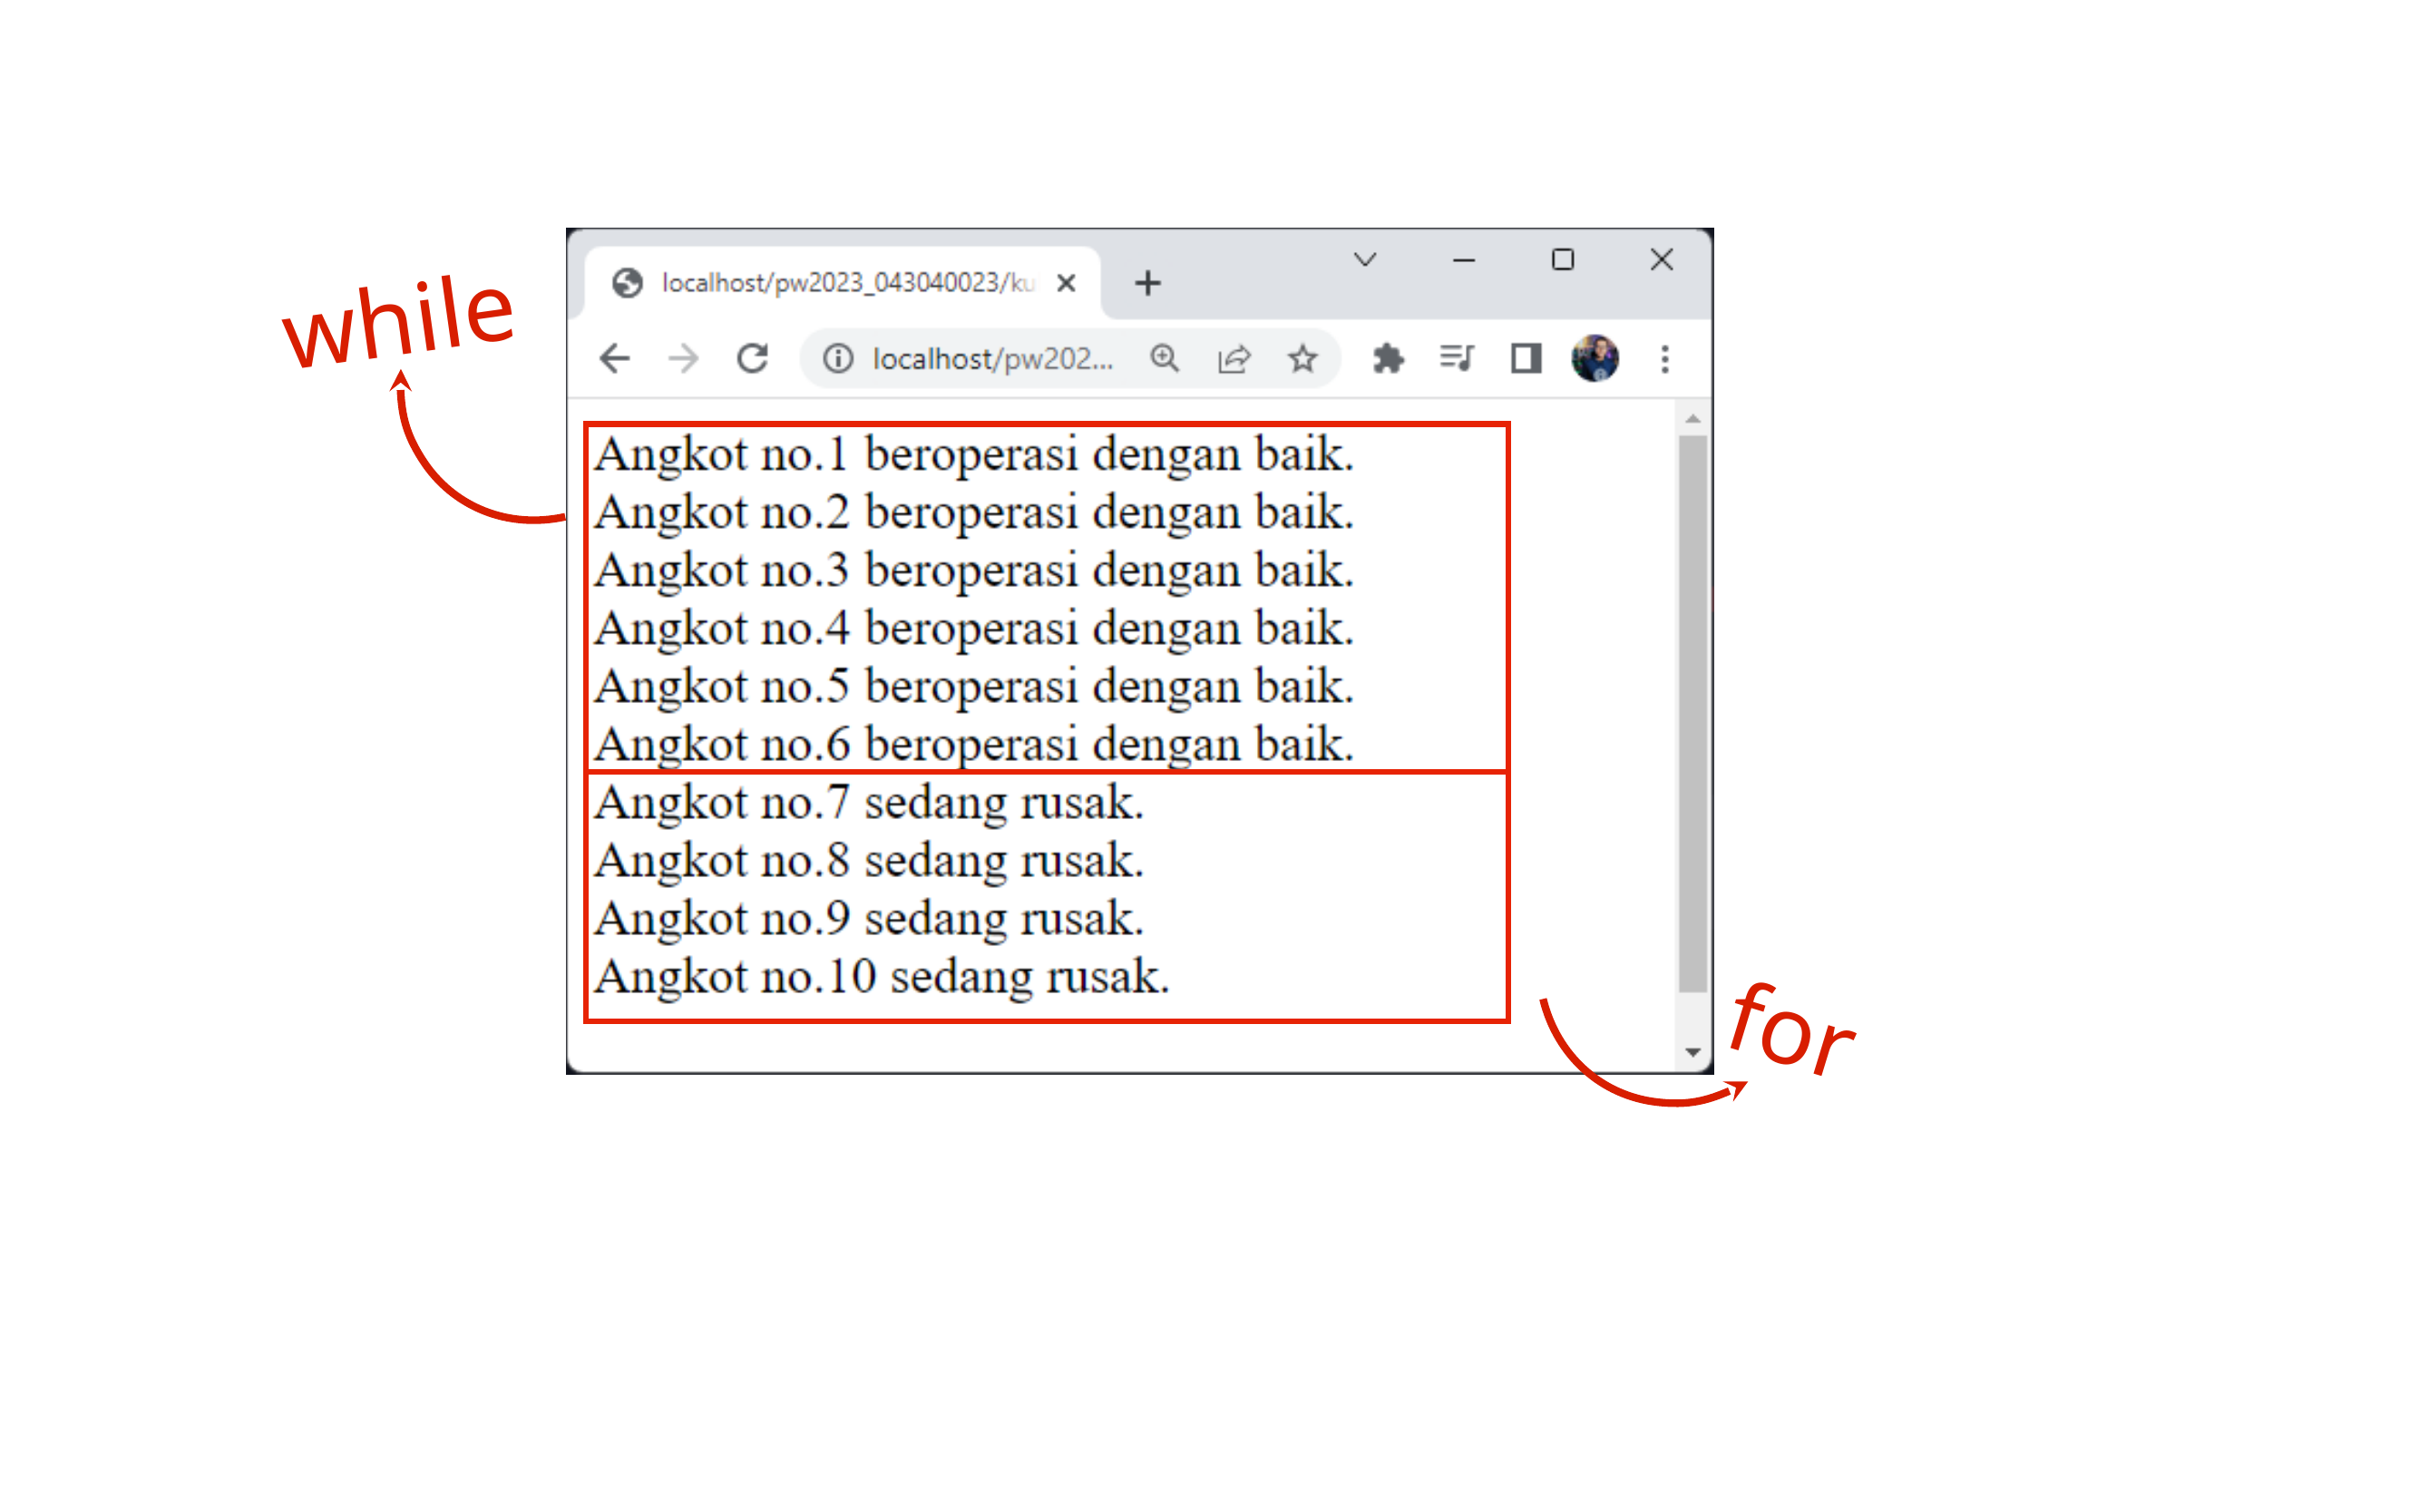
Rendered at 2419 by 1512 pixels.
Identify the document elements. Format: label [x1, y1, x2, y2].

text_box [1526, 964, 1855, 1097]
text_box [288, 253, 582, 500]
picture [566, 228, 1714, 1075]
